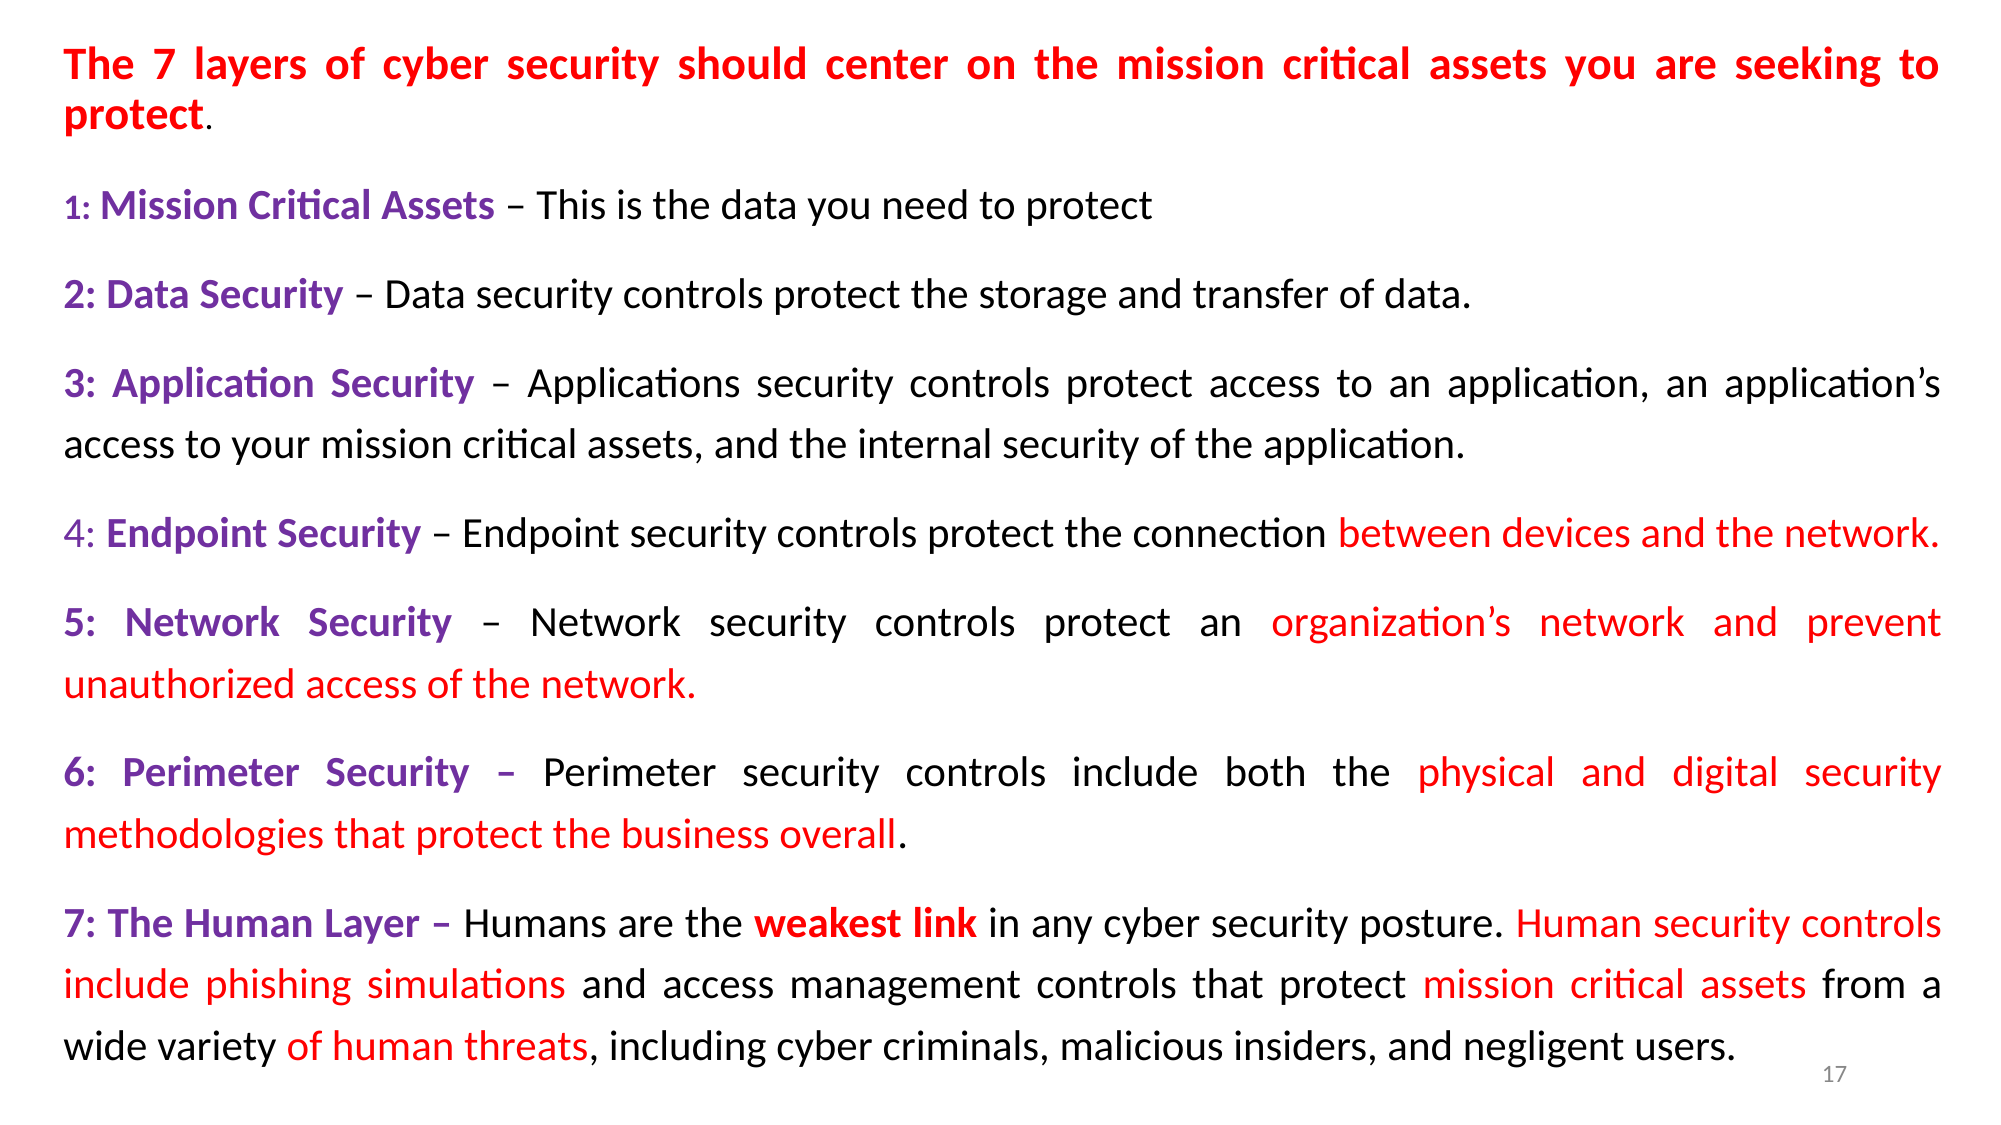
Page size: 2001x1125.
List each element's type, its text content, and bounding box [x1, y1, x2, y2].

list The 7 layers of cyber security should center on the mission critical assets you are seeking to protect. 1: Mission Critical Assets – This is the data you need to protect 2: Data Security – Data security controls protect the storage and transfer of data. 3: Application Security – Applications security controls protect access to an application, an application’s access to your mission critical assets, and the internal security of the application. 4: Endpoint Security – Endpoint security controls protect the connection between devices and the network. 5: Network Security – Network security controls protect an organization’s network and prevent unauthorized access of the network. 6: Perimeter Security – Perimeter security controls include both the physical and digital security methodologies that protect the business overall. 7: The Human Layer – Humans are the weakest link in any cyber security posture. Human security controls include phishing simulations and access management controls that protect mission critical assets from a wide variety of human threats, including cyber criminals, malicious insiders, and negligent users. [48, 31, 1958, 1108]
slide_number ‹#› [1412, 1042, 1863, 1103]
